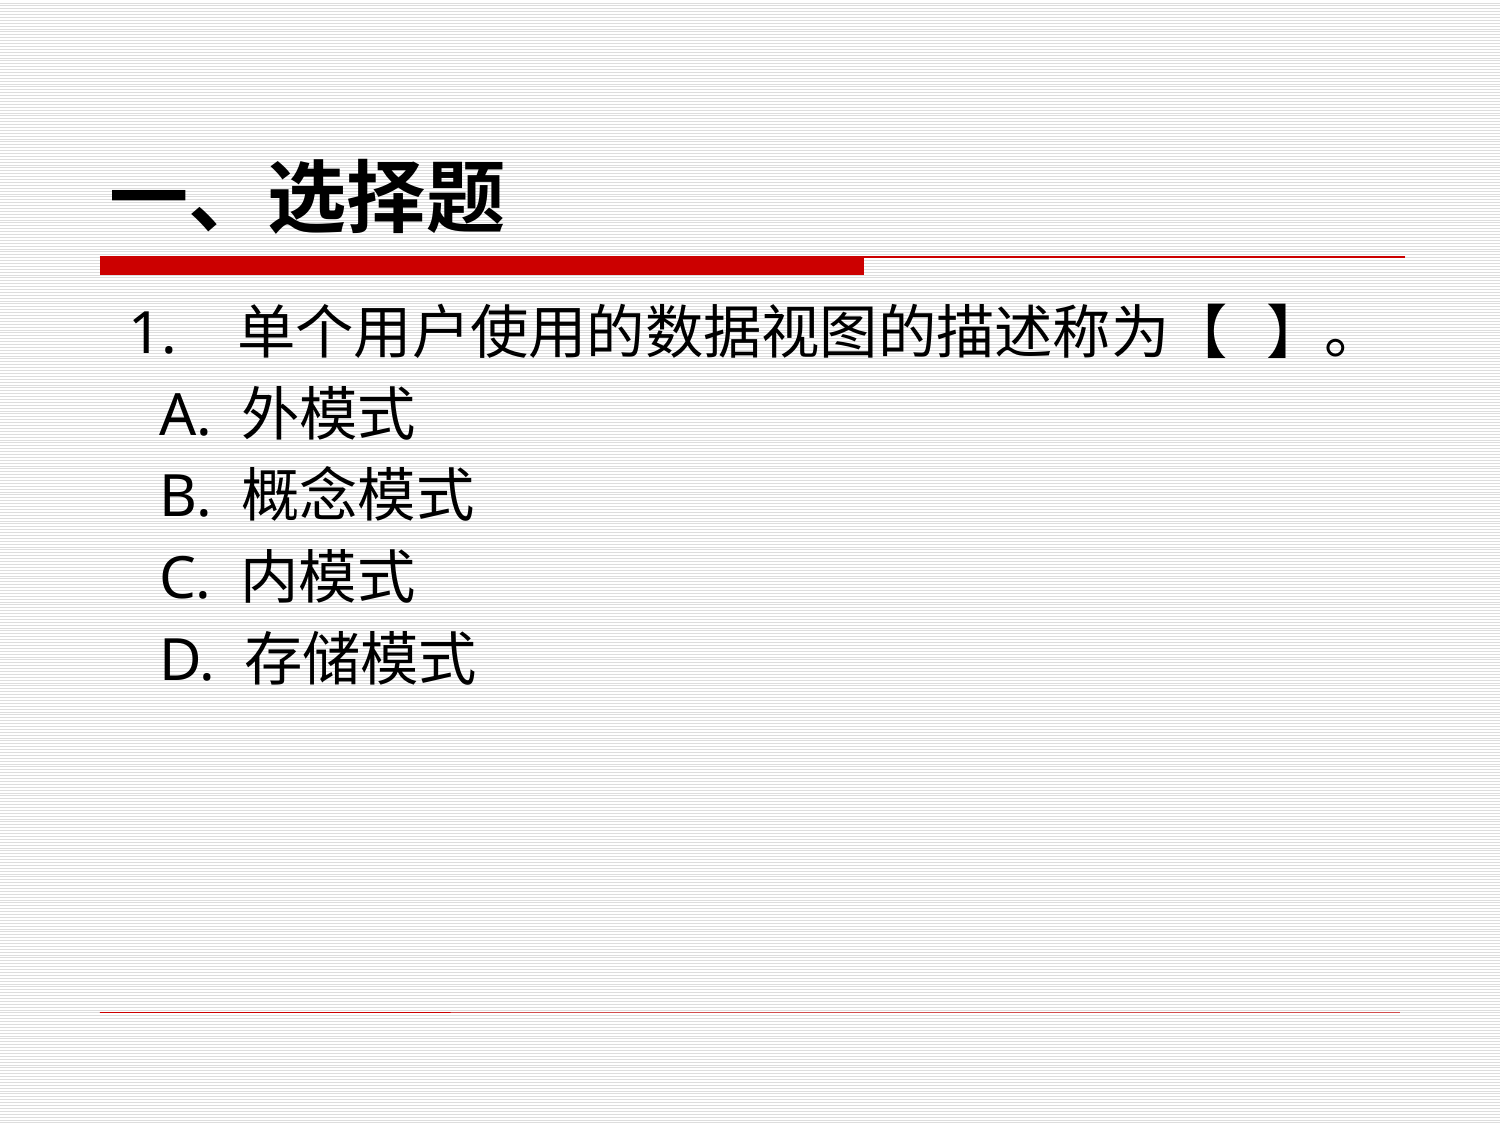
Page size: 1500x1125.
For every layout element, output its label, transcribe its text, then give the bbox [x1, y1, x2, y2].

list 1. 单个用户使用的数据视图的描述称为【 】。 A. 外模式 B. 概念模式 C. 内模式 D. 存储模式 [92, 287, 1406, 988]
title 一、选择题 [94, 50, 1407, 250]
